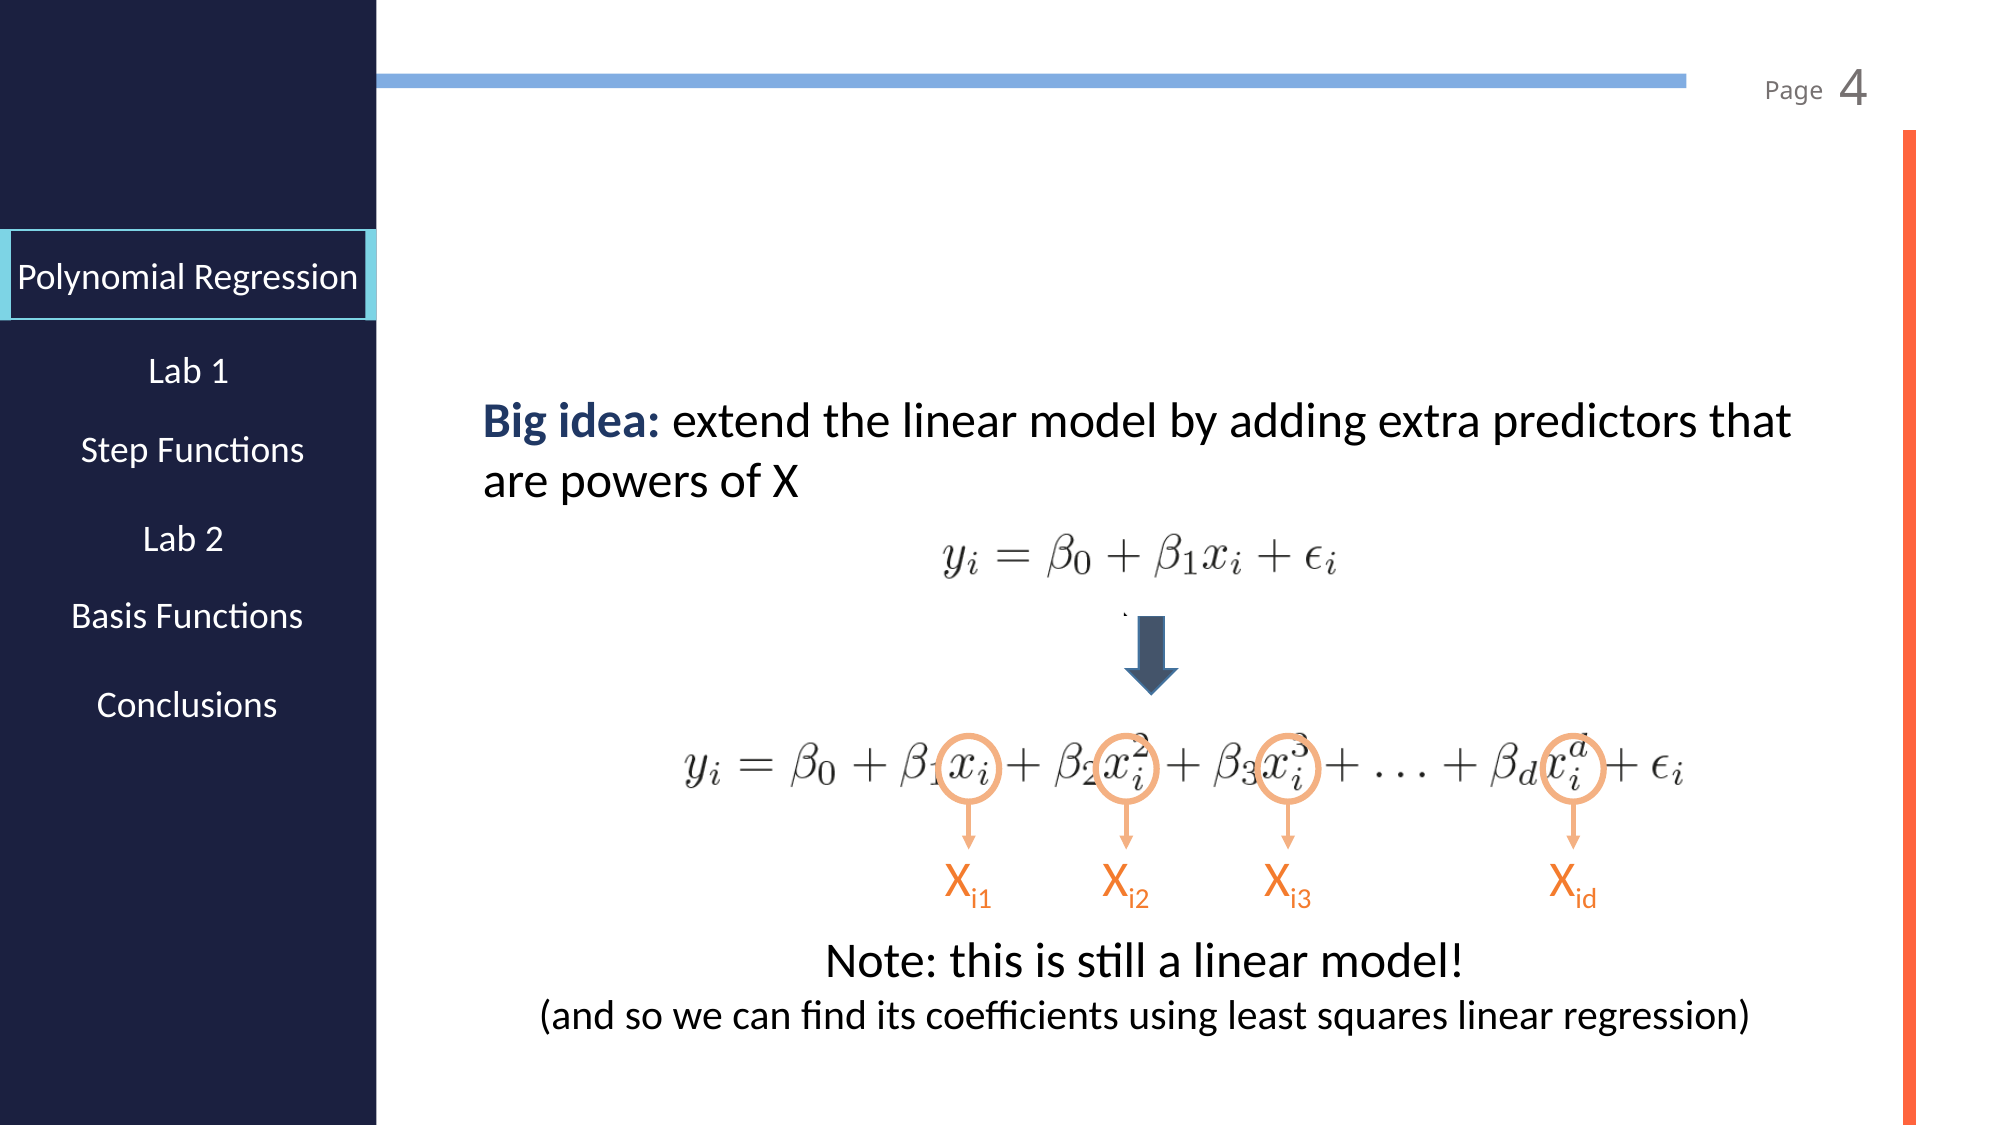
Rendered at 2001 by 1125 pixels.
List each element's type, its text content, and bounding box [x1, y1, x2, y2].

picture [908, 522, 1383, 616]
picture [663, 722, 1689, 812]
text_box 4 [1825, 48, 1884, 123]
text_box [1532, 735, 1615, 915]
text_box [0, 230, 377, 321]
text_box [1247, 735, 1329, 915]
text_box Page [1718, 66, 1825, 112]
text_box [1085, 735, 1167, 915]
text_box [928, 735, 1010, 915]
text_box Big idea: extend the linear model by adding extra predictors that are powers of X Note: this is still a linear model! (and so we can find its coefficients using least squares linear regression) [468, 320, 1823, 1125]
text_box [1123, 616, 1179, 696]
